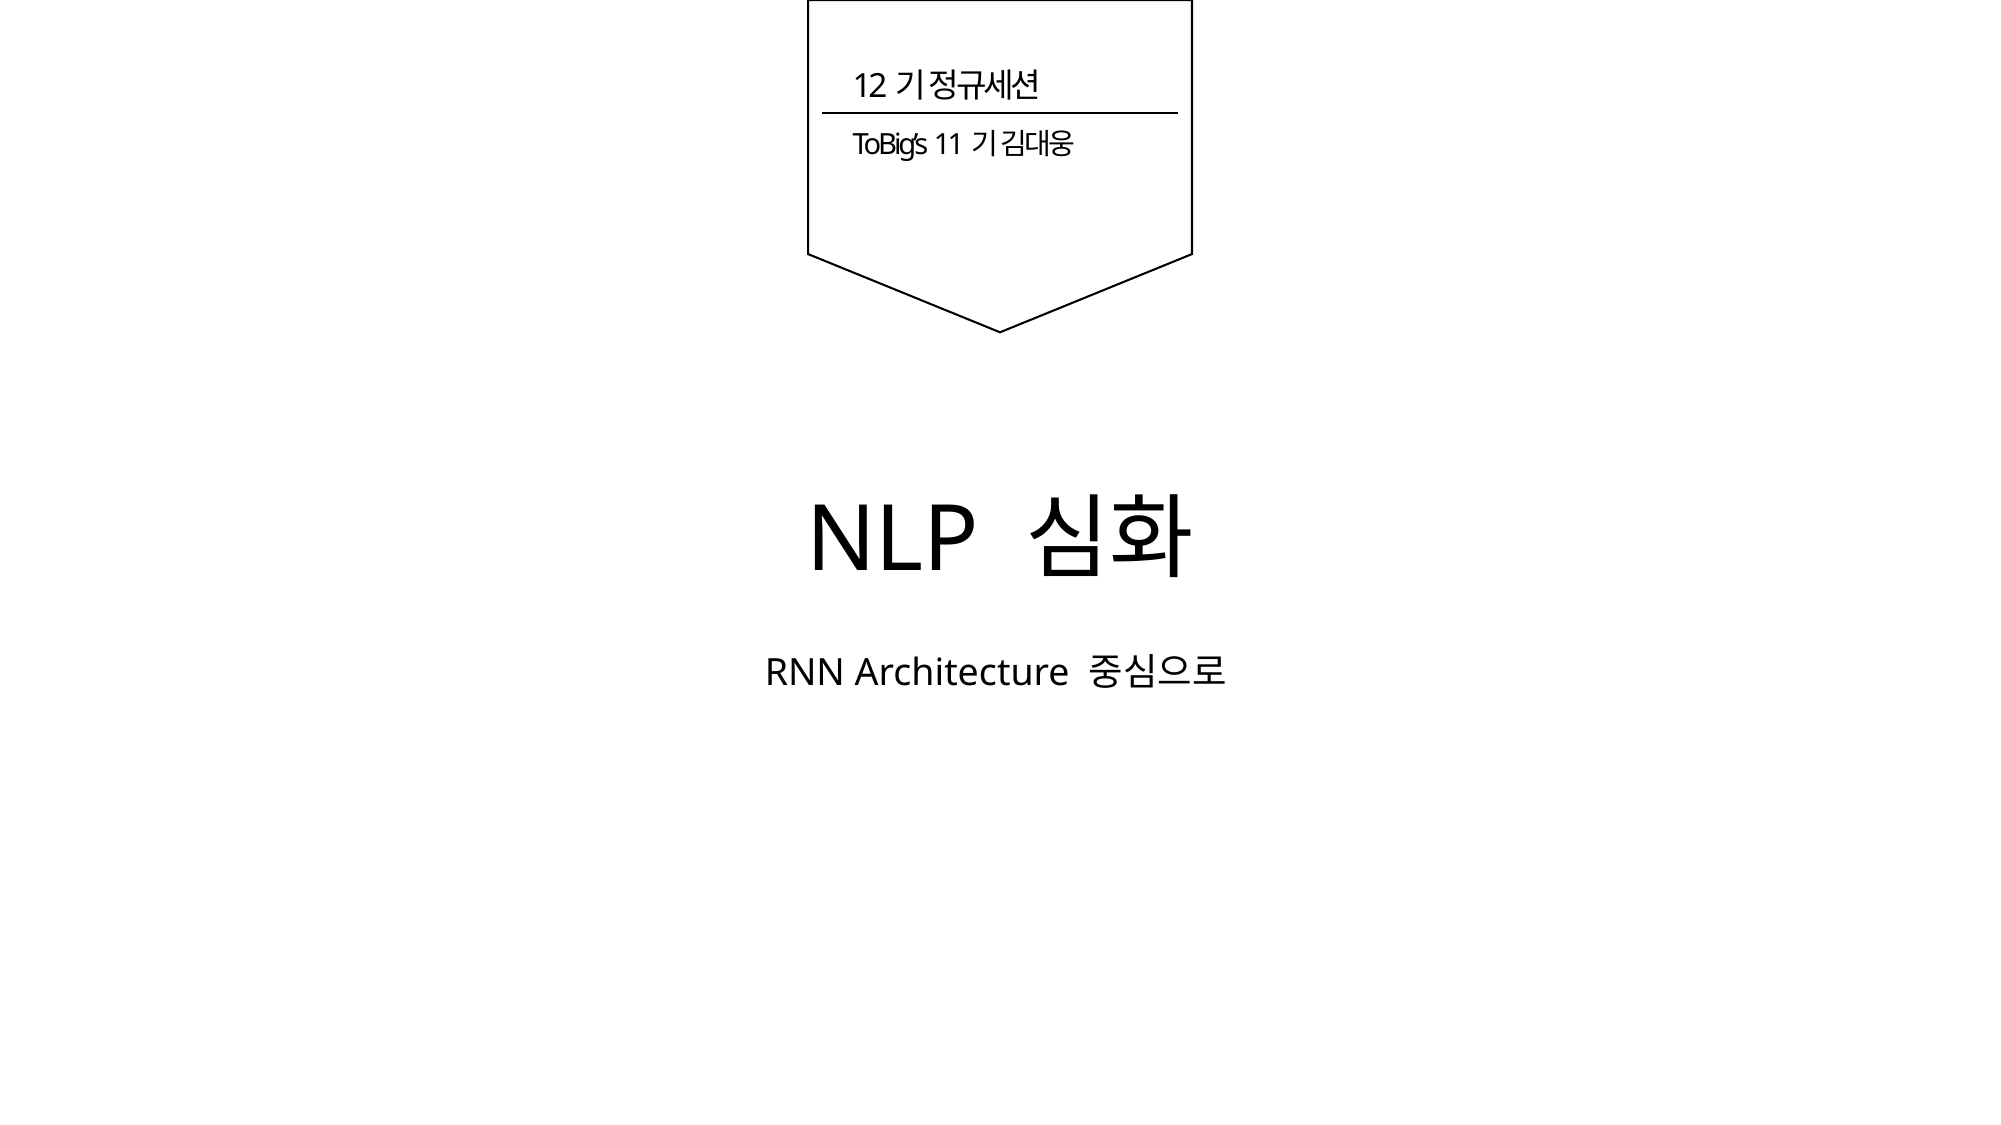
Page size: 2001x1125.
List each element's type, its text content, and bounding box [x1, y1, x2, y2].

text_box NLP 심화 [66, 496, 1934, 572]
text_box ToBig’s 11기 김대웅 [837, 117, 1163, 168]
text_box 12기 정규세션 [837, 56, 1163, 112]
text_box [807, 0, 1194, 334]
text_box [624, 629, 1376, 708]
